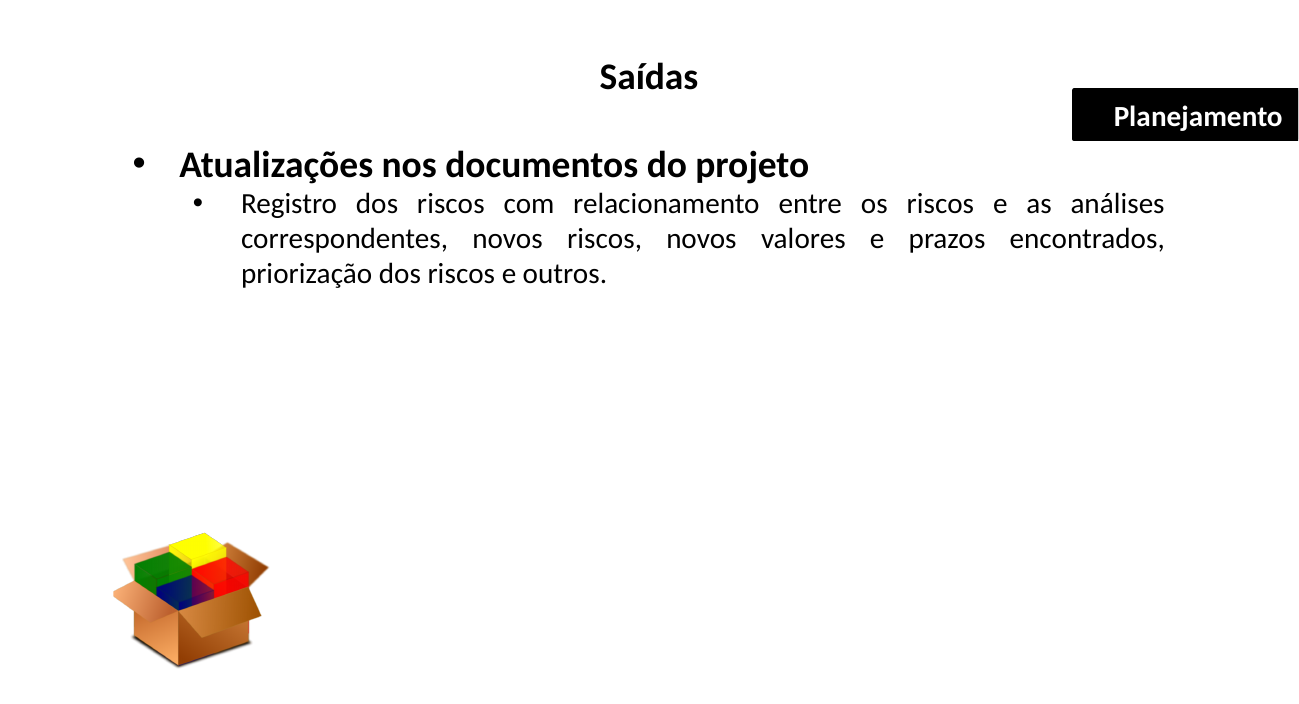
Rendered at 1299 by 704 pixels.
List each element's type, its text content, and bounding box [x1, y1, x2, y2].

text_box Atualizações nos documentos do projeto Registro dos riscos com relacionamento entre os riscos e as análises correspondentes, novos riscos, novos valores e prazos encontrados, priorização dos riscos e outros. [117, 132, 1181, 299]
picture [112, 520, 273, 672]
text_box Planejamento [1074, 90, 1299, 140]
text_box Saídas [0, 44, 1299, 106]
